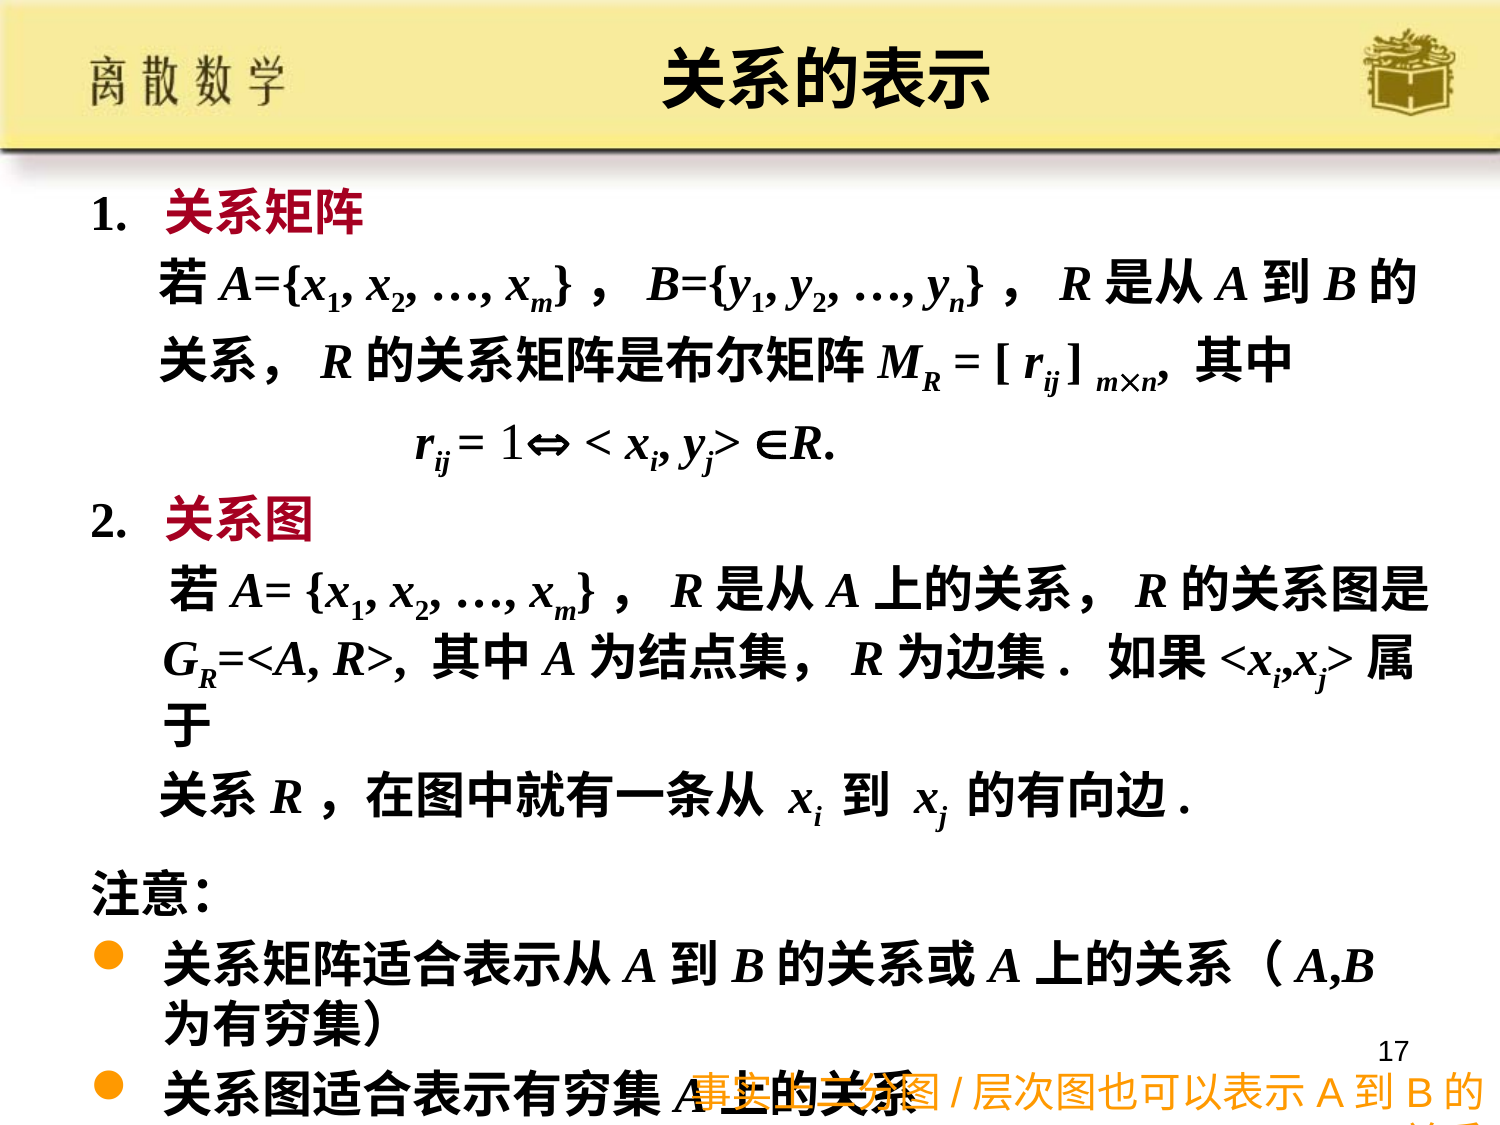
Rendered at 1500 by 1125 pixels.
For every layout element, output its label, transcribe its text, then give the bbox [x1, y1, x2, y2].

title 关系的表示 [324, 42, 1329, 112]
text_box 事实上二分图/层次图也可以表示A到B的关系 [643, 1058, 1500, 1125]
picture [0, 0, 1500, 1125]
list 1. 关系矩阵 若A={x1, x2, …, xm}，B={y1, y2, …, yn}，R是从A到B的 关系，R的关系矩阵是布尔矩阵MR = [ rij ] mn, 其中 rij = 1 < xi, yj> R. 2. 关系图 若A= {x1, x2, …, xm}，R是从A上的关系，R的关系图是GR=<A, R>, 其中A为结点集，R为边集. 如果<xi,xj>属于 关系R，在图中就有一条从 xi 到 xj 的有向边. 注意： 关系矩阵适合表示从A到B的关系或A上的关系（A,B为有穷集） 关系图适合表示有穷集A上的关系 [75, 172, 1447, 1059]
